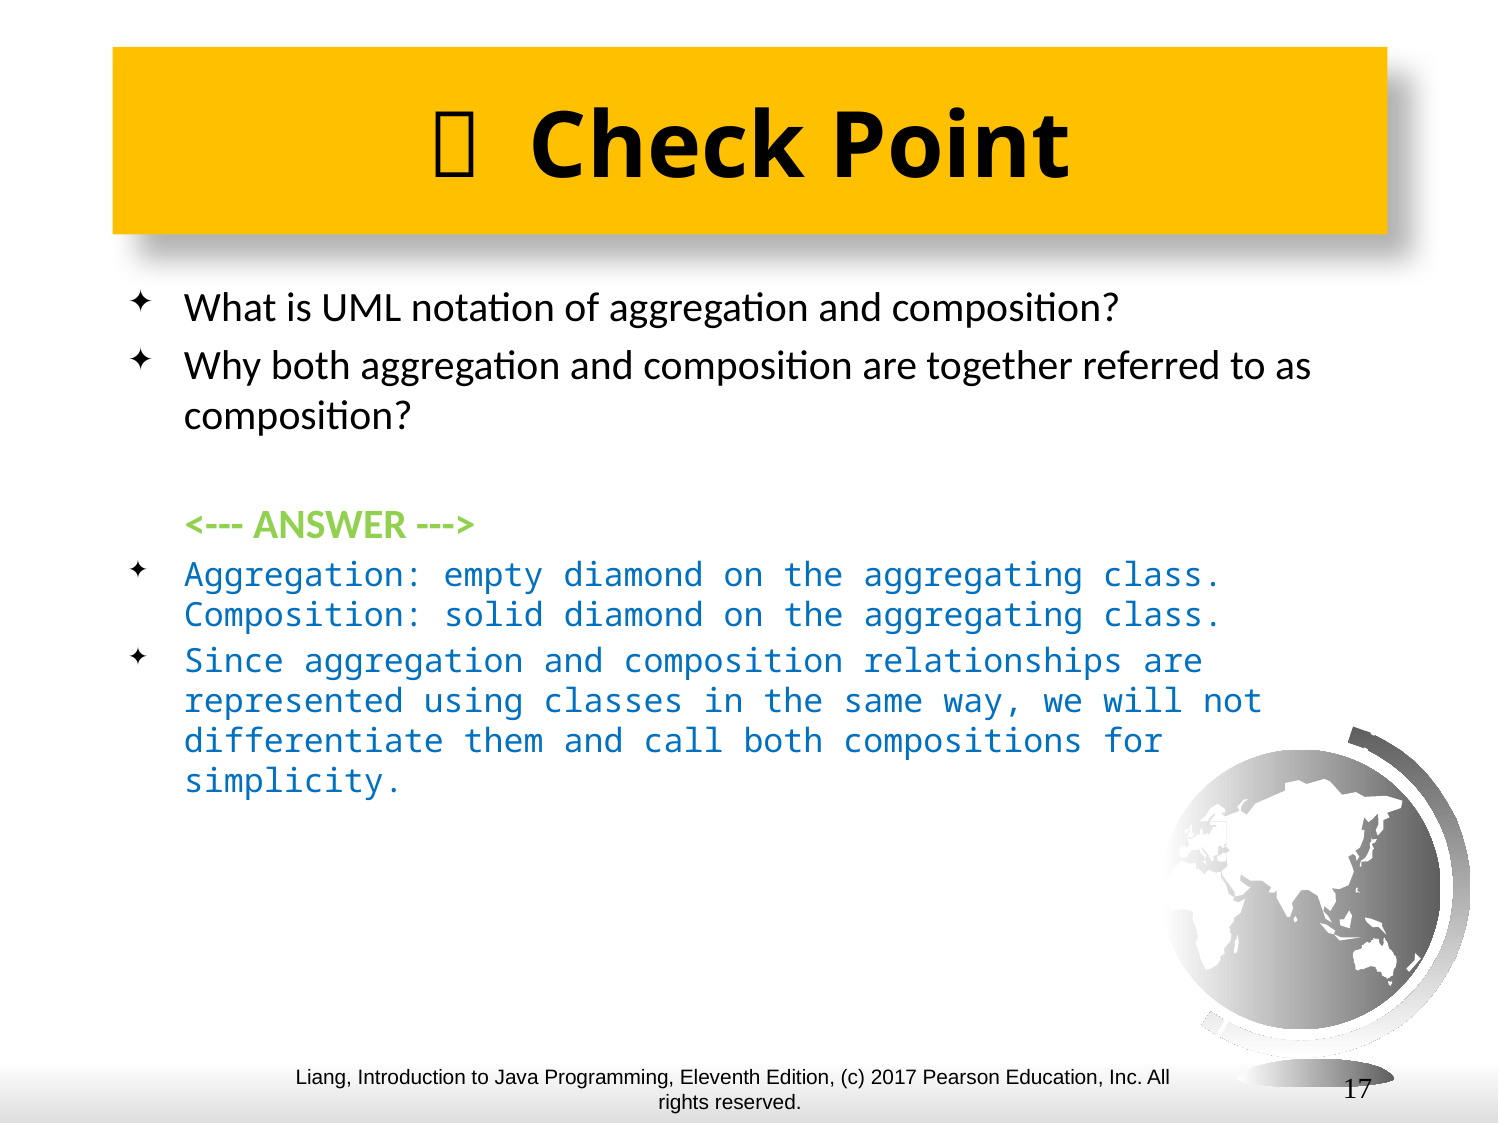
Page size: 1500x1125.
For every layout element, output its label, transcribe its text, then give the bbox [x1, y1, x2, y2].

list What is UML notation of aggregation and composition? Why both aggregation and composition are together referred to as composition? <--- ANSWER ---> Aggregation: empty diamond on the aggregating class. Composition: solid diamond on the aggregating class. Since aggregation and composition relationships are represented using classes in the same way, we will not differentiate them and call both compositions for simplicity. [112, 271, 1388, 1050]
slide_number 17 [1074, 1049, 1388, 1125]
title  Check Point [112, 46, 1388, 235]
